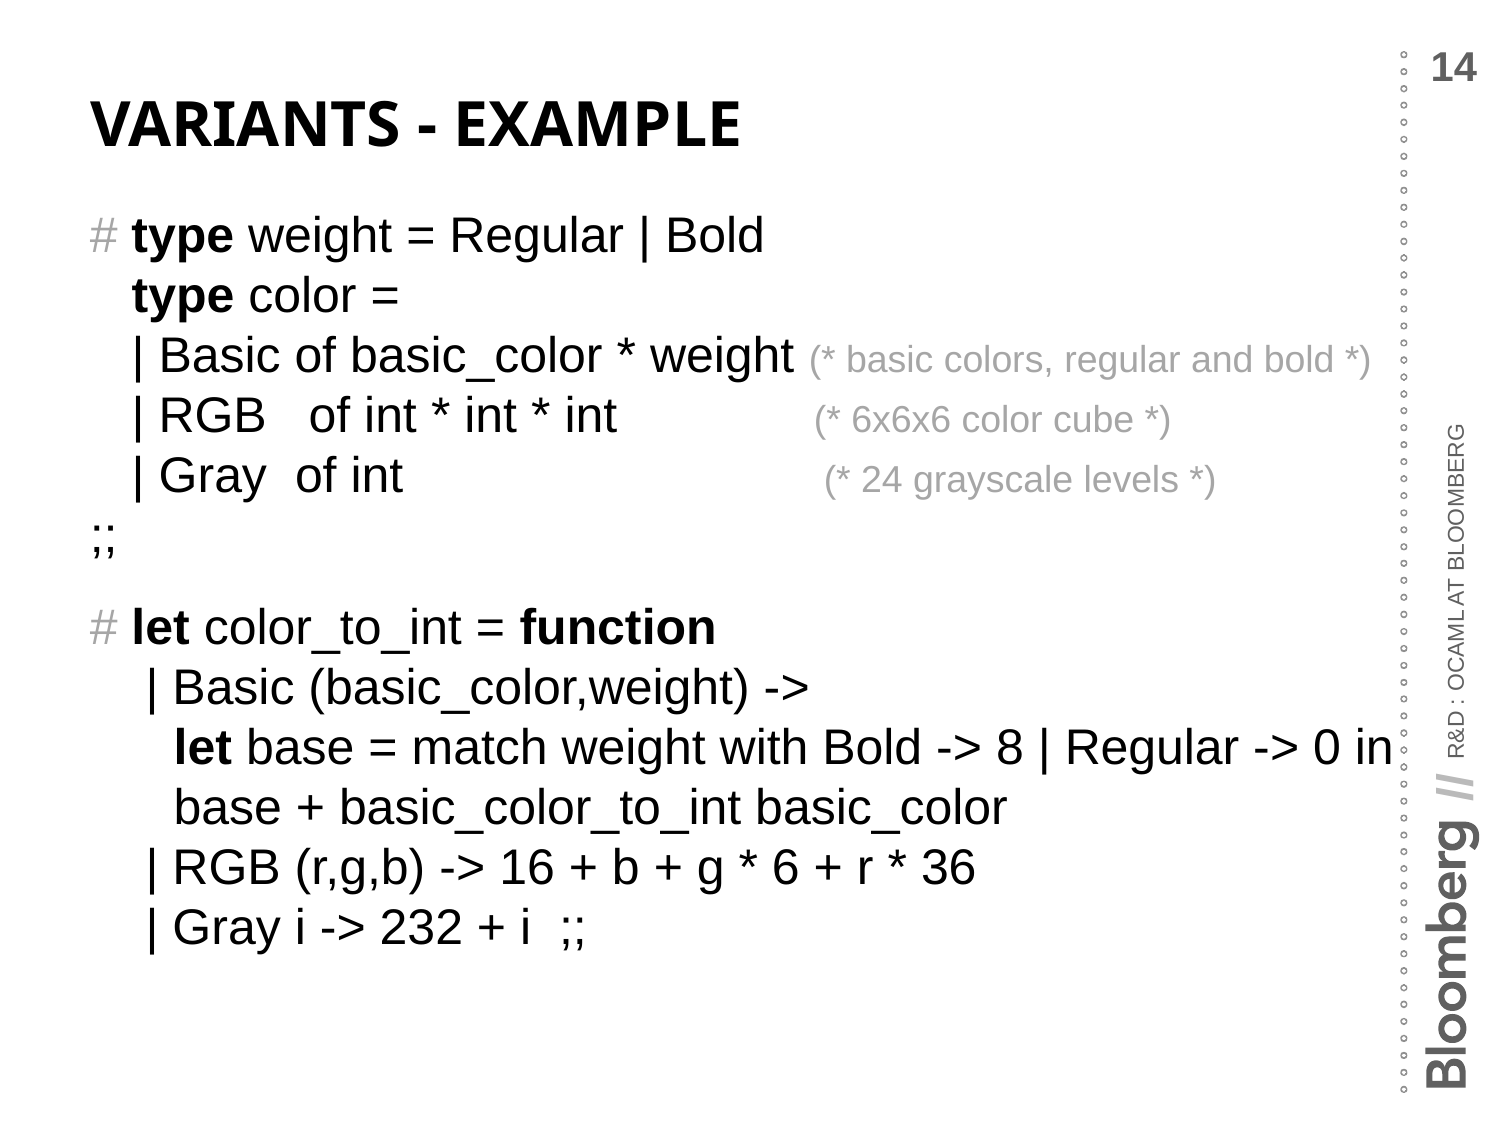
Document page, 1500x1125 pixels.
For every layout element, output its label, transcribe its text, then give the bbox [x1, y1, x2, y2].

picture [1397, 570, 1419, 587]
text_box # let color_to_int = function | Basic (basic_color,weight) -> let base = match weight with Bold -> 8 | Regular -> 0 in base + basic_color_to_int basic_color | RGB (r,g,b) -> 16 + b + g * 6 + r * 36 | Gray i -> 232 + i ;; [74, 587, 1425, 963]
title Variants - Example [75, 52, 1335, 194]
picture [1397, 35, 1419, 194]
text_box # type weight = Regular | Bold type color = | Basic of basic_color * weight (* basic colors, regular and bold *) | RGB of int * int * int (* 6x6x6 color cube *) | Gray of int (* 24 grayscale levels *) ;; [74, 194, 1425, 570]
picture [1397, 963, 1419, 1109]
